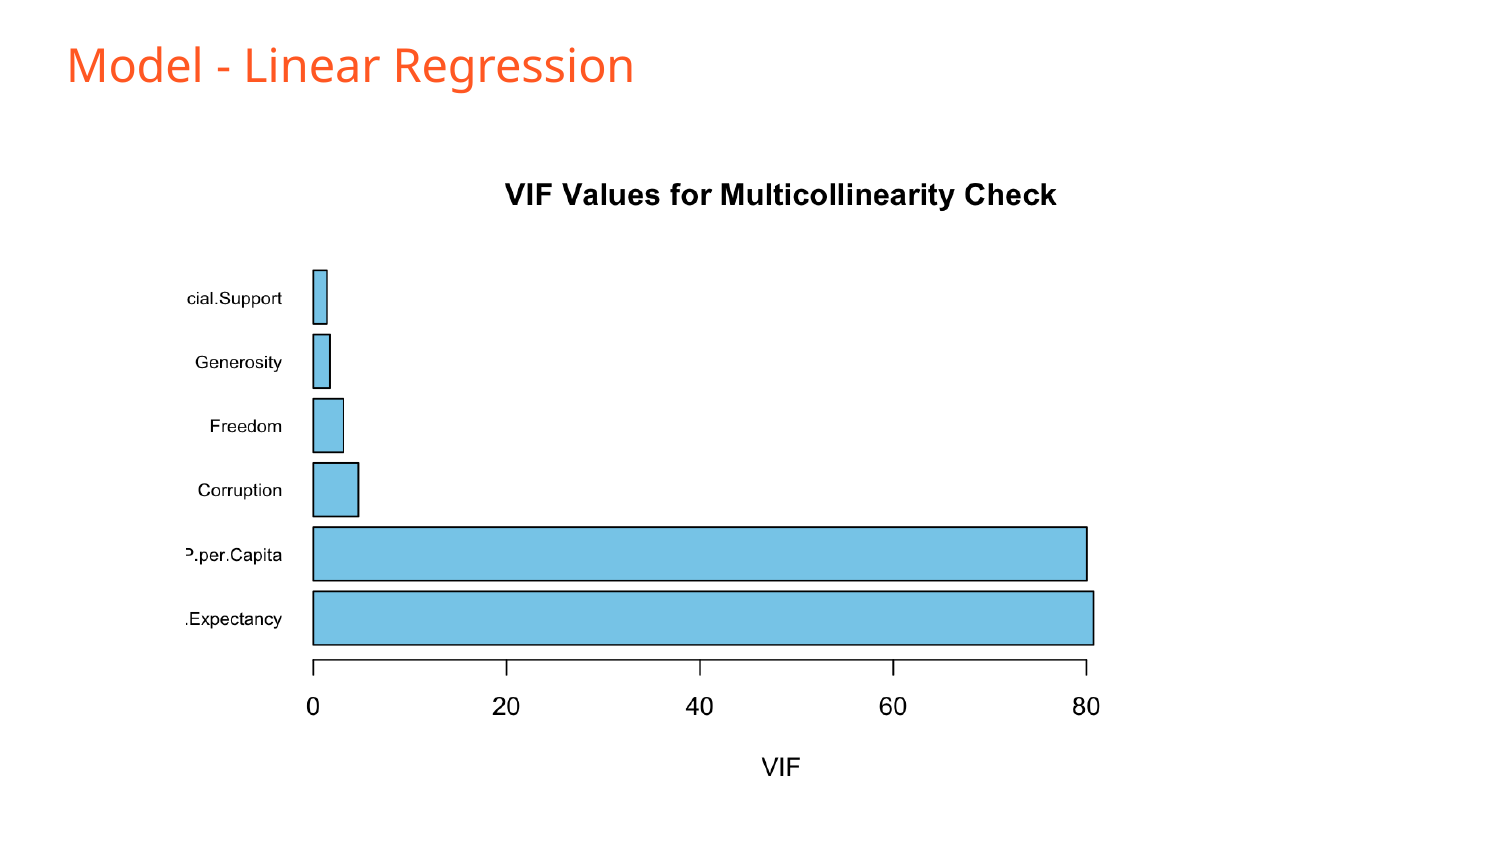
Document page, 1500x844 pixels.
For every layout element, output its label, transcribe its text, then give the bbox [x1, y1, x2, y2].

title Model - Linear Regression [51, 17, 1449, 112]
picture [185, 131, 1315, 815]
